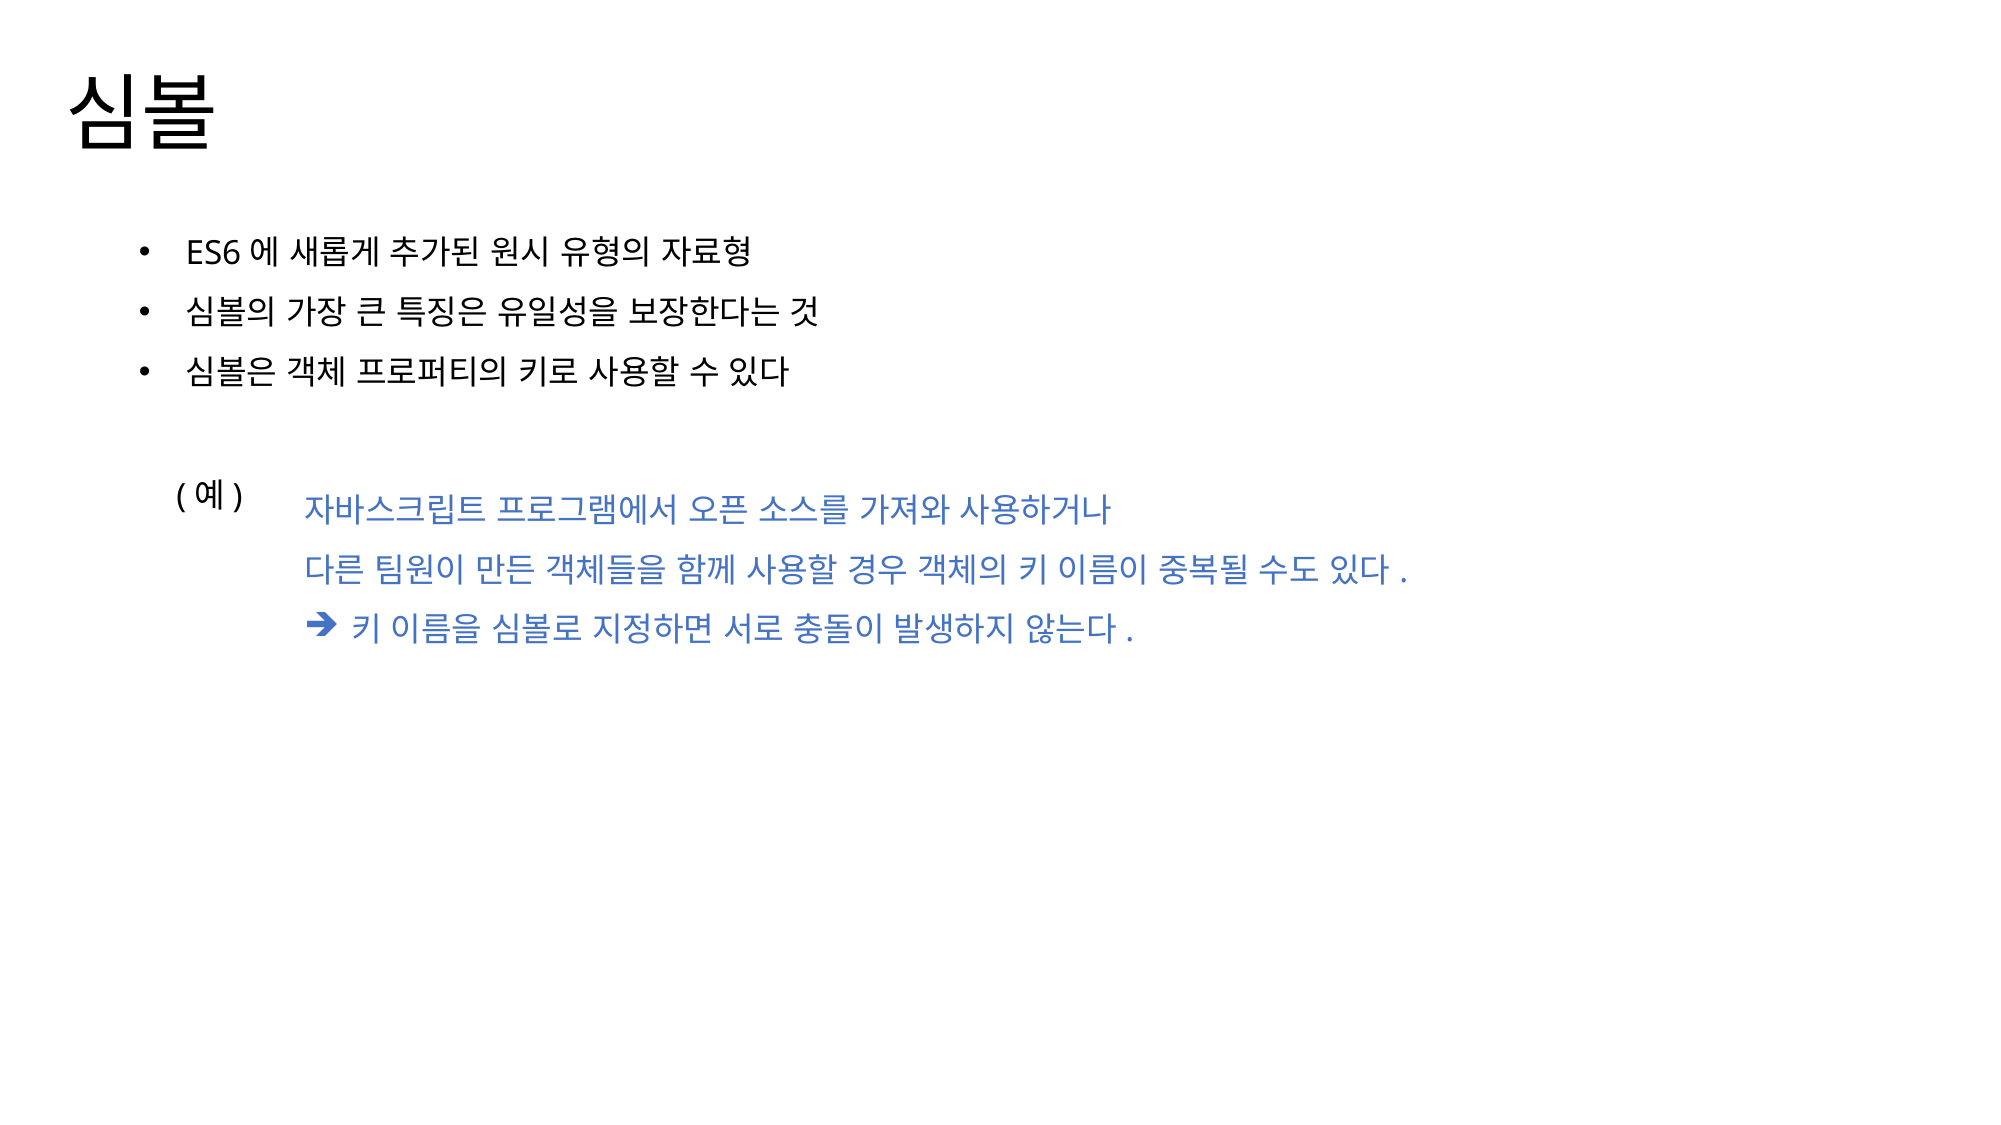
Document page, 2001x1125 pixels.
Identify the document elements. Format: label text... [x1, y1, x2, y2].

text_box 심볼 [50, 52, 399, 168]
text_box 자바스크립트 프로그램에서 오픈 소스를 가져와 사용하거나 다른 팀원이 만든 객체들을 함께 사용할 경우 객체의 키 이름이 중복될 수도 있다. 키 이름을 심볼로 지정하면 서로 충돌이 발생하지 않는다. [289, 461, 1566, 656]
text_box ES6에 새롭게 추가된 원시 유형의 자료형 심볼의 가장 큰 특징은 유일성을 보장한다는 것 심볼은 객체 프로퍼티의 키로 사용할 수 있다 [124, 204, 1479, 399]
text_box (예) [161, 466, 289, 522]
